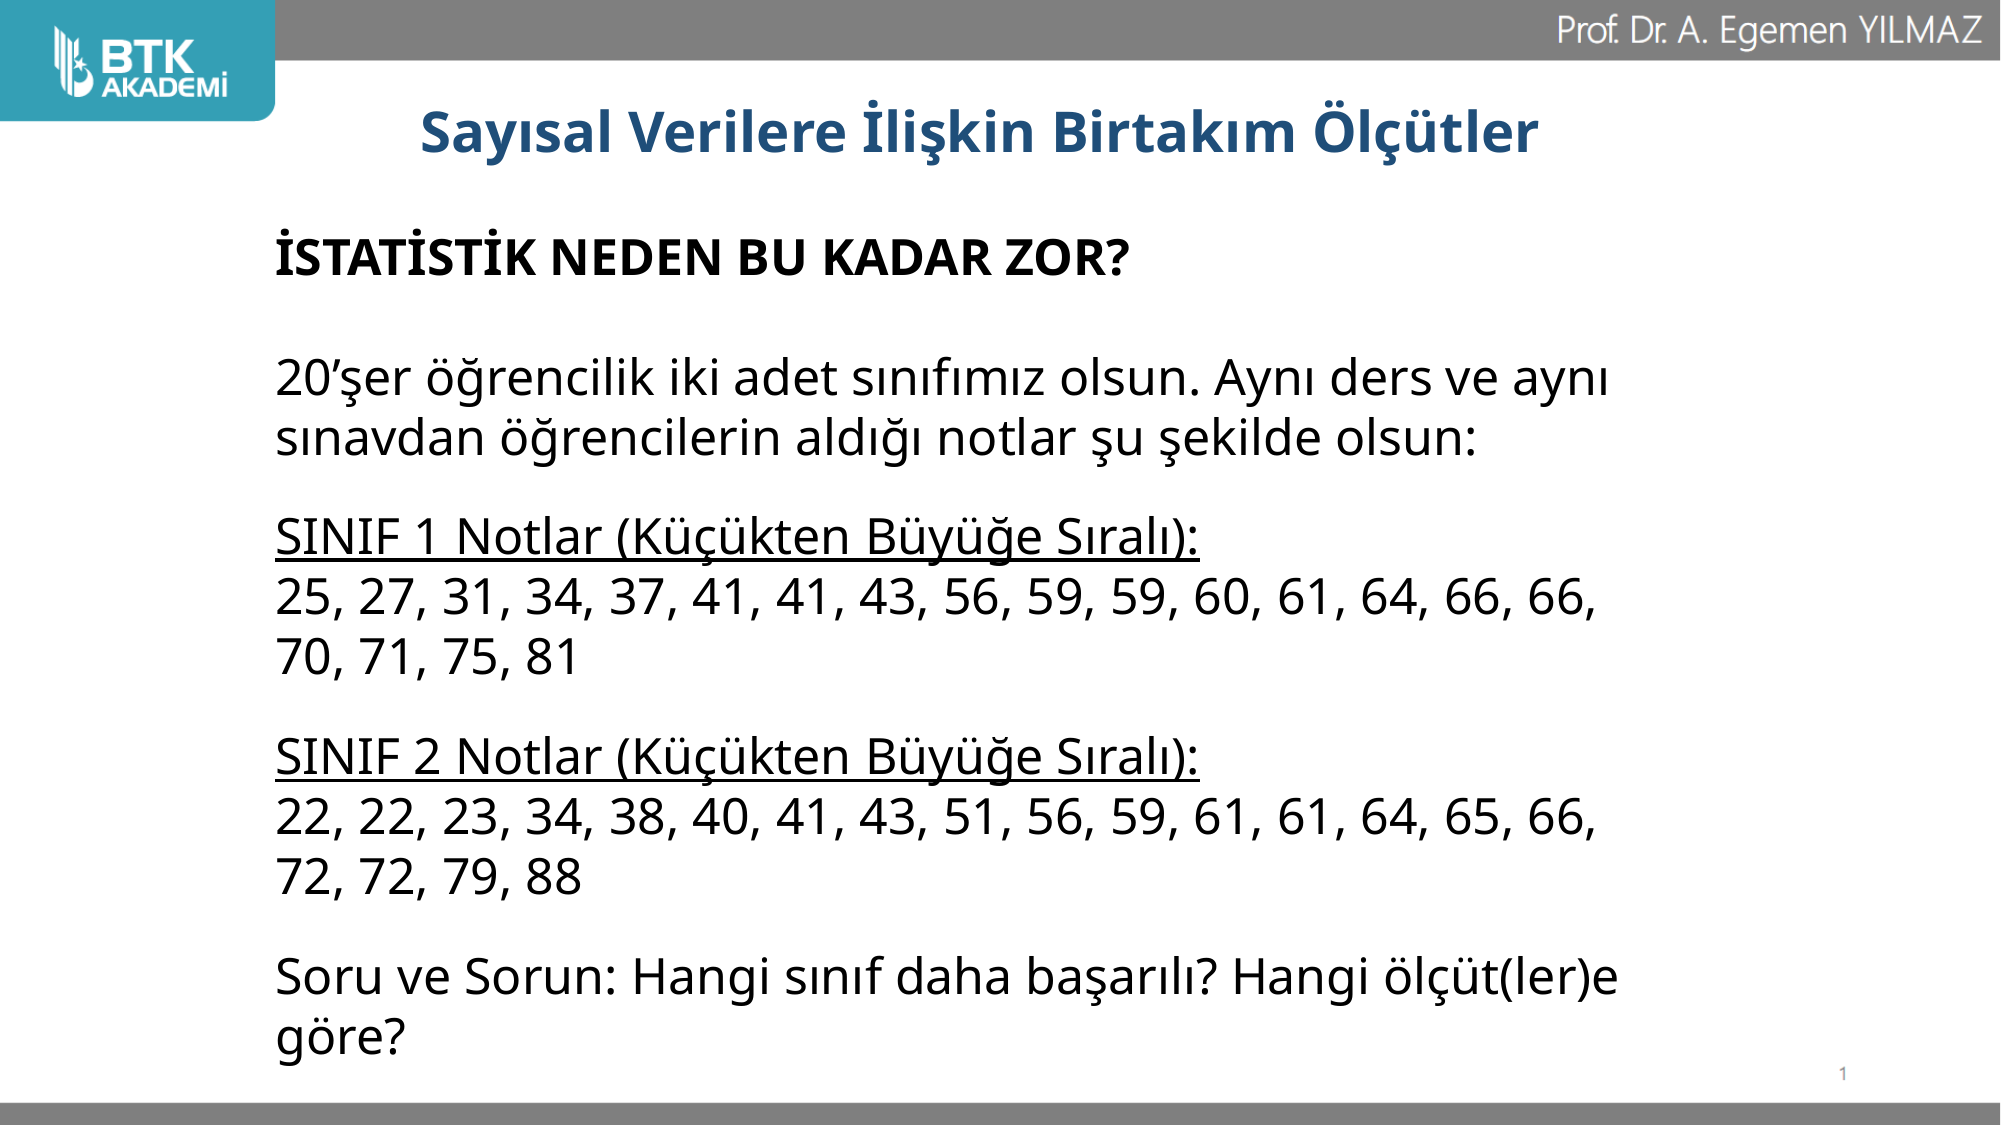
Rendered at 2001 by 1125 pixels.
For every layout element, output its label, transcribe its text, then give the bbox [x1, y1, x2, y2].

title Sayısal Verilere İlişkin Birtakım Ölçütler [99, 0, 1863, 172]
picture [0, 0, 2001, 1125]
text_box İSTATİSTİK NEDEN BU KADAR ZOR? 20’şer öğrencilik iki adet sınıfımız olsun. Aynı ders ve aynı sınavdan öğrencilerin aldığı notlar şu şekilde olsun: SINIF 1 Notlar (Küçükten Büyüğe Sıralı): 25, 27, 31, 34, 37, 41, 41, 43, 56, 59, 59, 60, 61, 64, 66, 66, 70, 71, 75, 81 SINIF 2 Notlar (Küçükten Büyüğe Sıralı): 22, 22, 23, 34, 38, 40, 41, 43, 51, 56, 59, 61, 61, 64, 65, 66, 72, 72, 79, 88 Soru ve Sorun: Hangi sınıf daha başarılı? Hangi ölçüt(ler)e göre? [260, 217, 1696, 1072]
